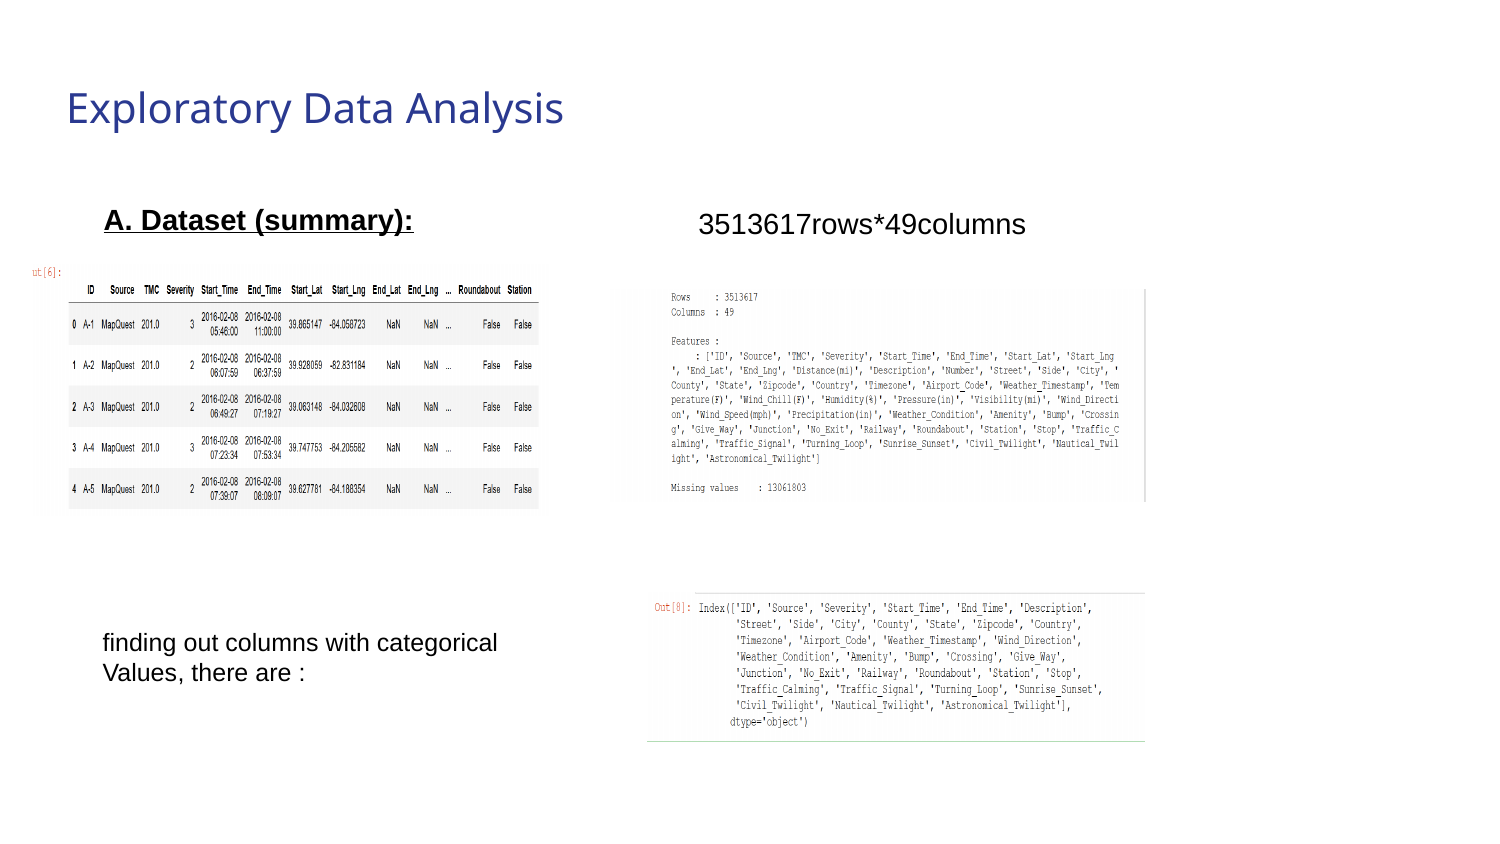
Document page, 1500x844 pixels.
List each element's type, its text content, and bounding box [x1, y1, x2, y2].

picture [647, 591, 1145, 742]
text_box finding out columns with categorical Values, there are : [87, 619, 549, 729]
picture [609, 289, 1146, 502]
text_box A. Dataset (summary): [88, 193, 430, 244]
title Exploratory Data Analysis [51, 67, 1449, 167]
text_box 3513617rows*49columns [683, 197, 1042, 283]
picture [31, 263, 549, 517]
